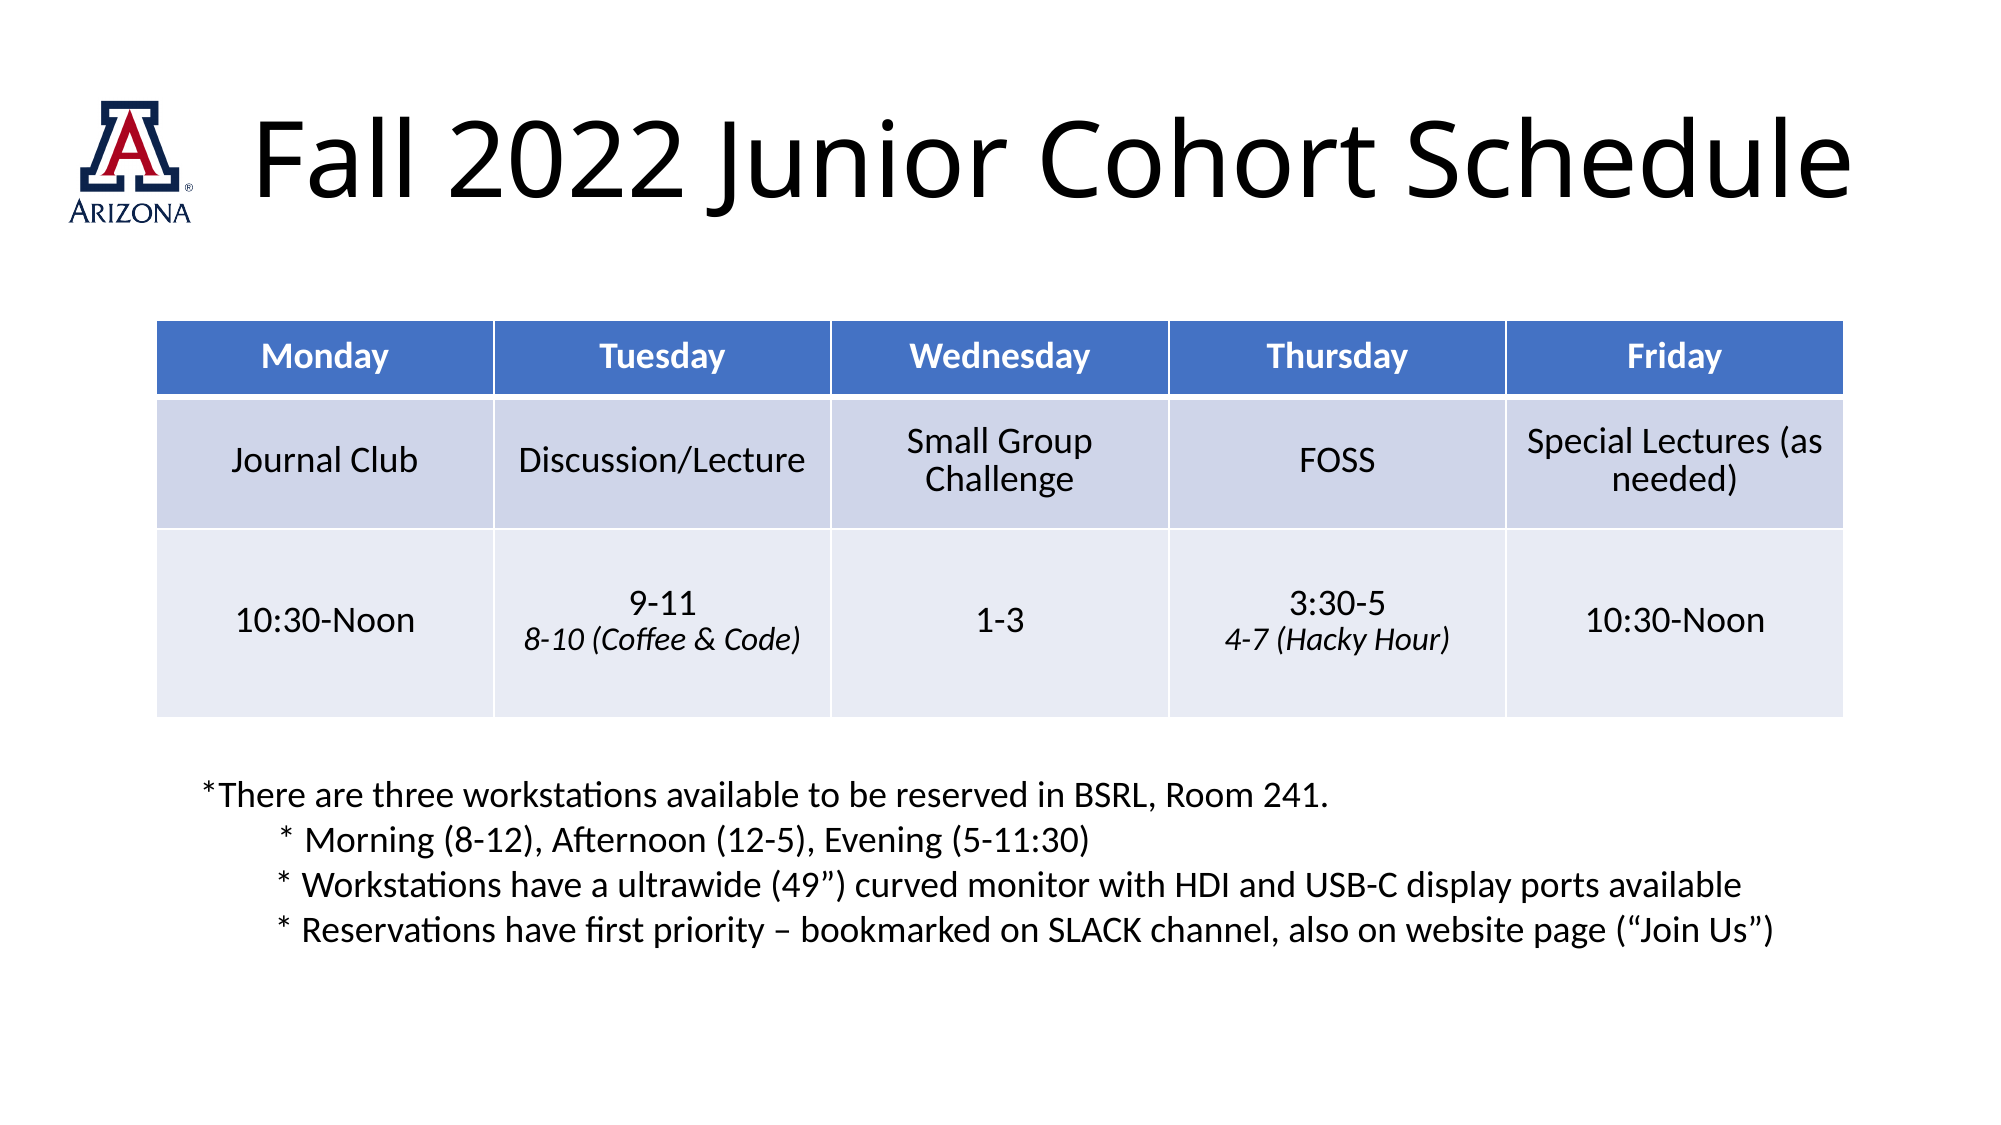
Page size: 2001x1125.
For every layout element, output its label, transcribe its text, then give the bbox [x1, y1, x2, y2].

table_cell 10:30-Noon [1507, 530, 1843, 717]
table_cell 3:30-5 4-7 (Hacky Hour) [1170, 530, 1505, 717]
title Fall 2022 Junior Cohort Schedule [244, 100, 1984, 226]
table_header Wednesday [832, 321, 1168, 394]
table_cell 9-11 8-10 (Coffee & Code) [495, 530, 830, 717]
table_cell 1-3 [832, 530, 1168, 717]
table_cell Special Lectures (as needed) [1507, 400, 1843, 528]
text_box *There are three workstations available to be reserved in BSRL, Room 241. * Morning (8-12), Afternoon (12-5), Evening (5-11:30) * Workstations have a ultrawide (49”) curved monitor with HDI and USB-C display ports available * Reservations have first priority – bookmarked on SLACK channel, also on website page (“Join Us”) [184, 762, 1792, 1048]
table_cell 10:30-Noon [157, 530, 493, 717]
table_cell Discussion/Lecture [495, 400, 830, 528]
picture [68, 97, 193, 223]
table_header Tuesday [495, 321, 830, 394]
table_header Thursday [1170, 321, 1505, 394]
table_header Friday [1507, 321, 1843, 394]
table_header Monday [157, 321, 493, 394]
table_cell Small Group Challenge [832, 400, 1168, 528]
table_cell Journal Club [157, 400, 493, 528]
table_cell FOSS [1170, 400, 1505, 528]
